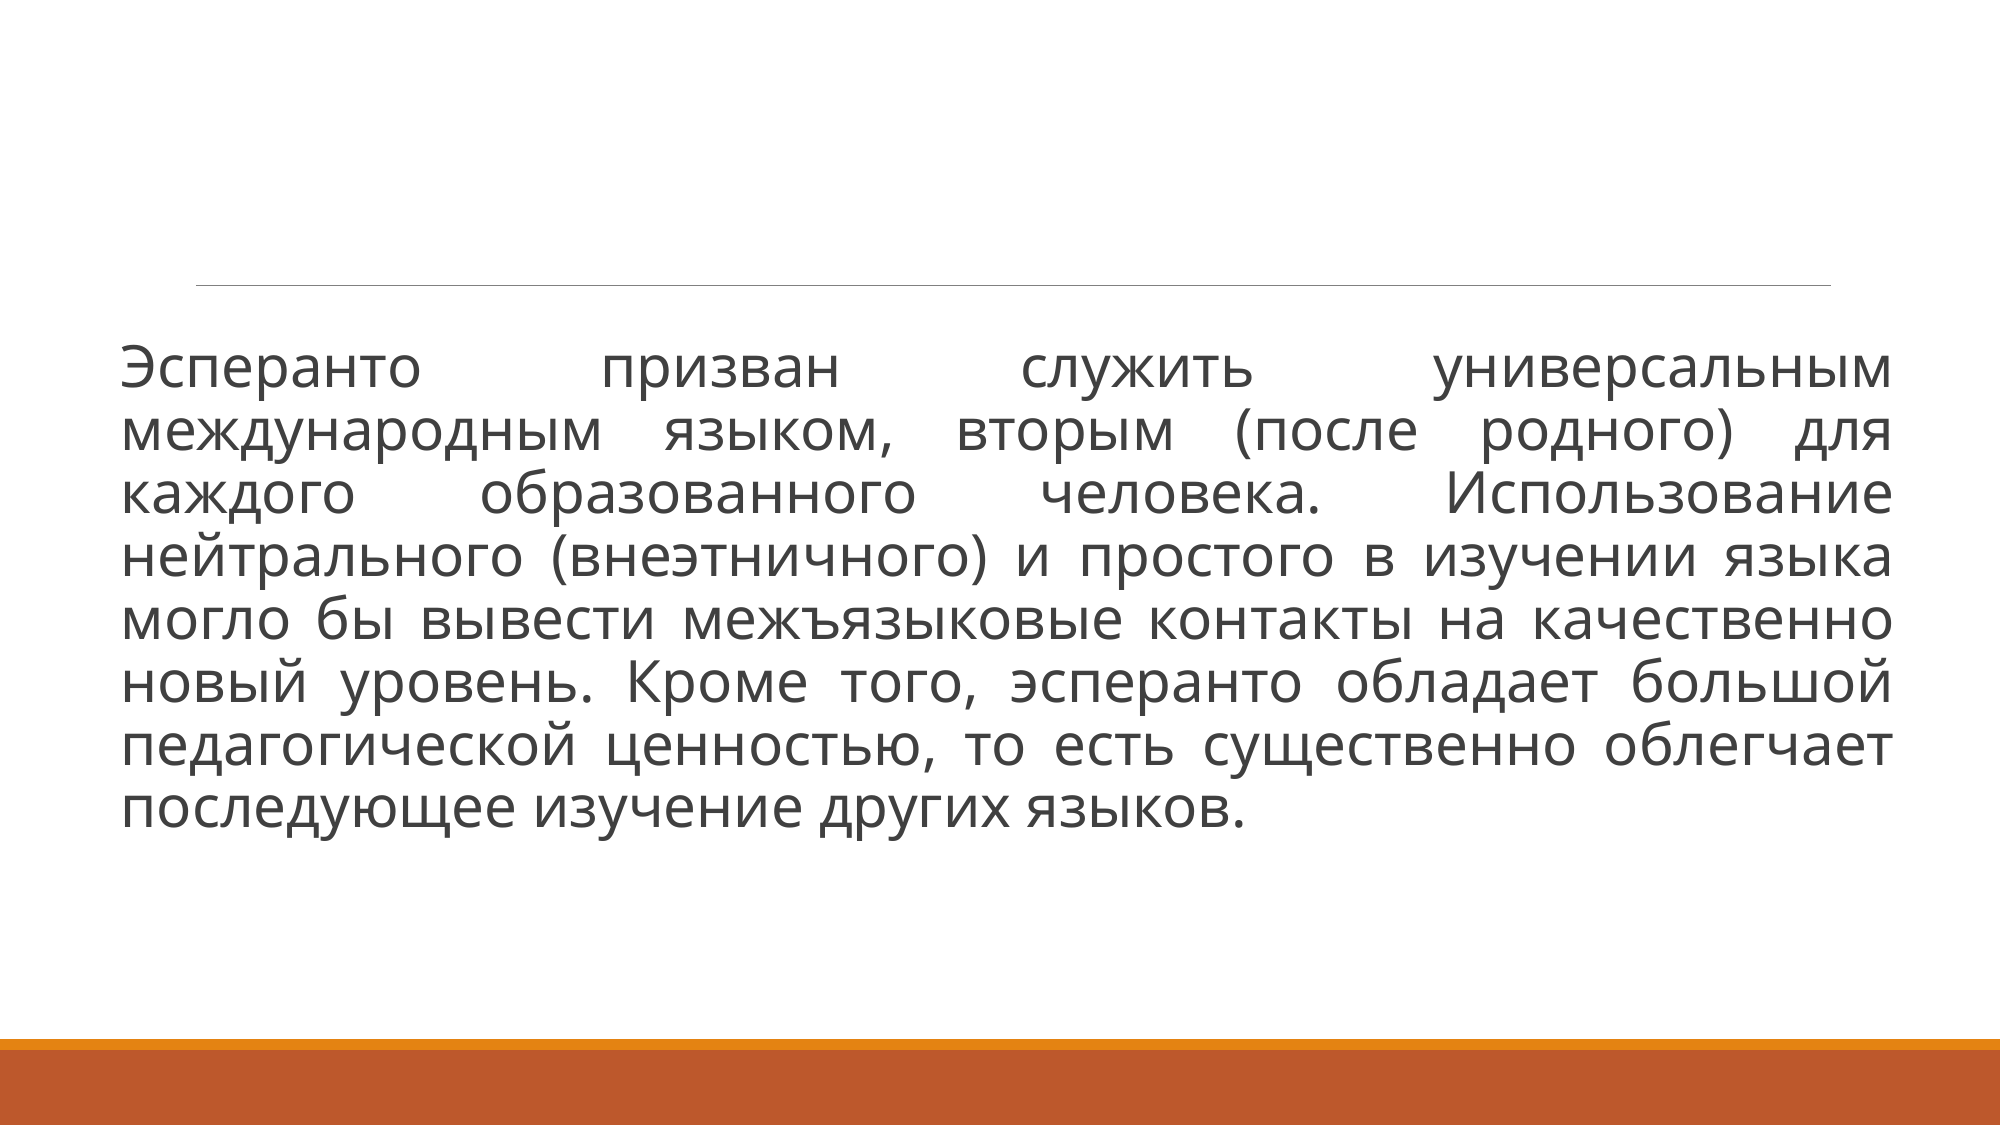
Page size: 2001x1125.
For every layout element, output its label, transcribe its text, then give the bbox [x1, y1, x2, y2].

list Эсперанто призван служить универсальным международным языком, вторым (после родного) для каждого образованного человека. Использование нейтрального (внеэтничного) и простого в изучении языка могло бы вывести межъязыковые контакты на качественно новый уровень. Кроме того, эсперанто обладает большой педагогической ценностью, то есть существенно облегчает последующее изучение других языков. [105, 330, 1895, 991]
